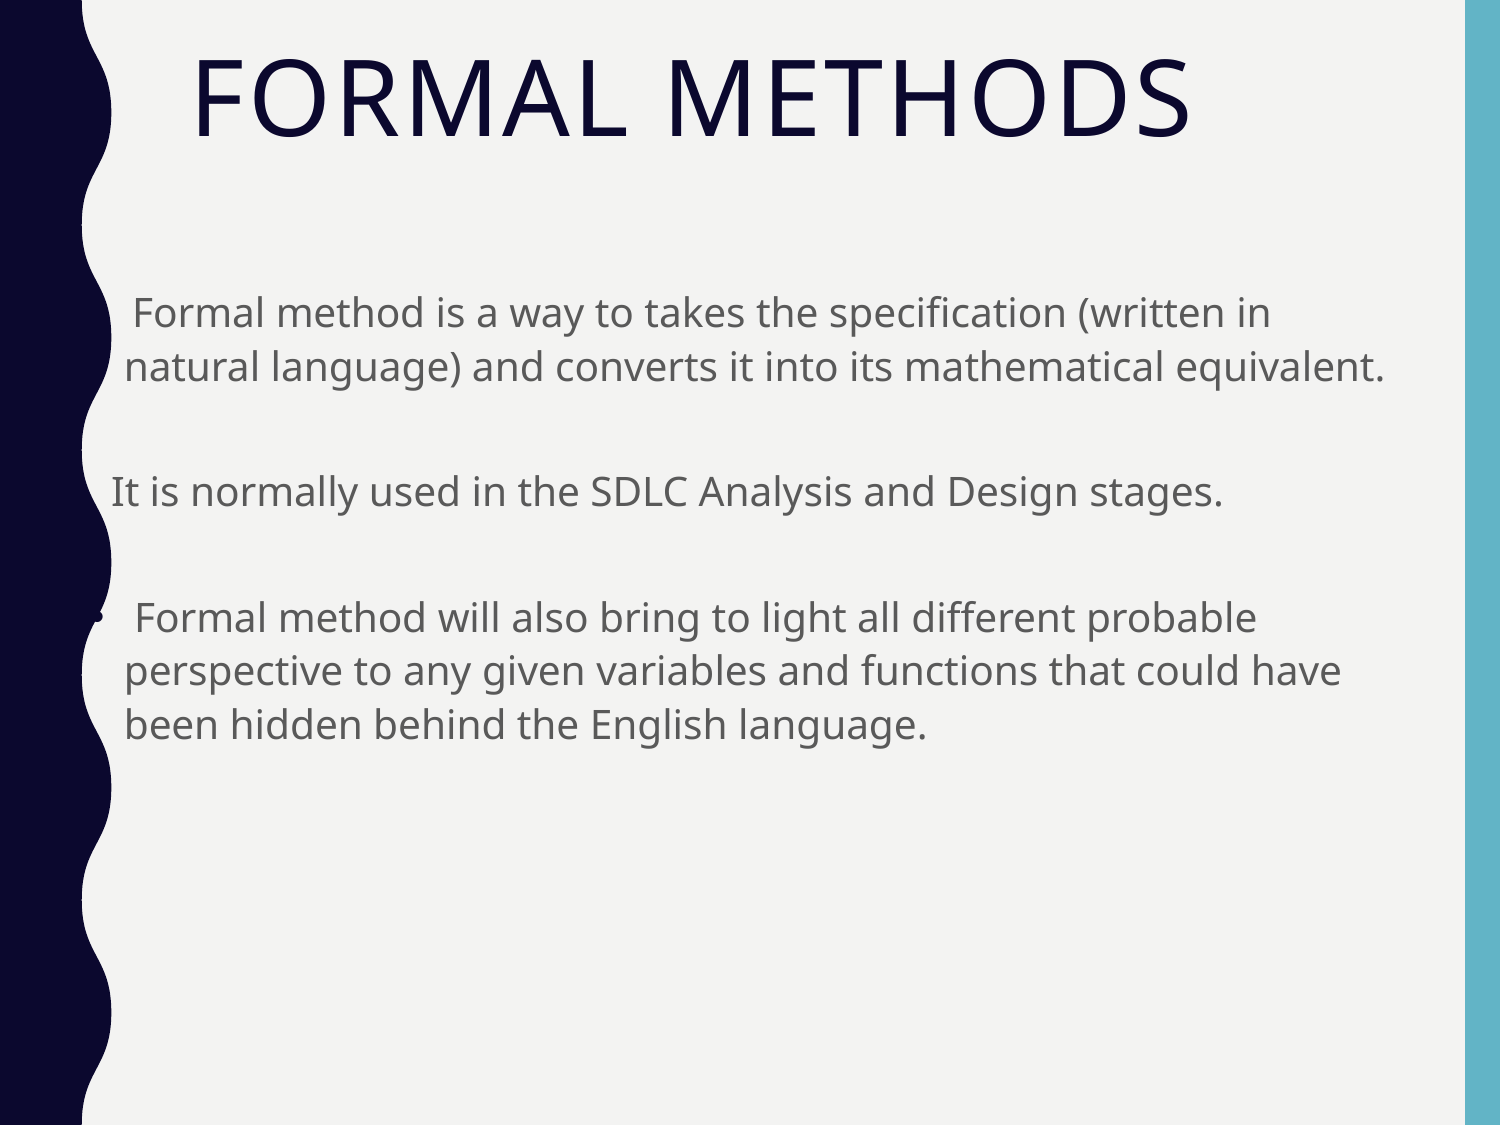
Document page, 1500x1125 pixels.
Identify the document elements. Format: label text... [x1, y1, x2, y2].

title Formal Methods [174, 37, 1250, 240]
list Formal method is a way to takes the specification (written in natural language) and converts it into its mathematical equivalent. It is normally used in the SDLC Analysis and Design stages. Formal method will also bring to light all different probable perspective to any given variables and functions that could have been hidden behind the English language. [75, 275, 1425, 760]
